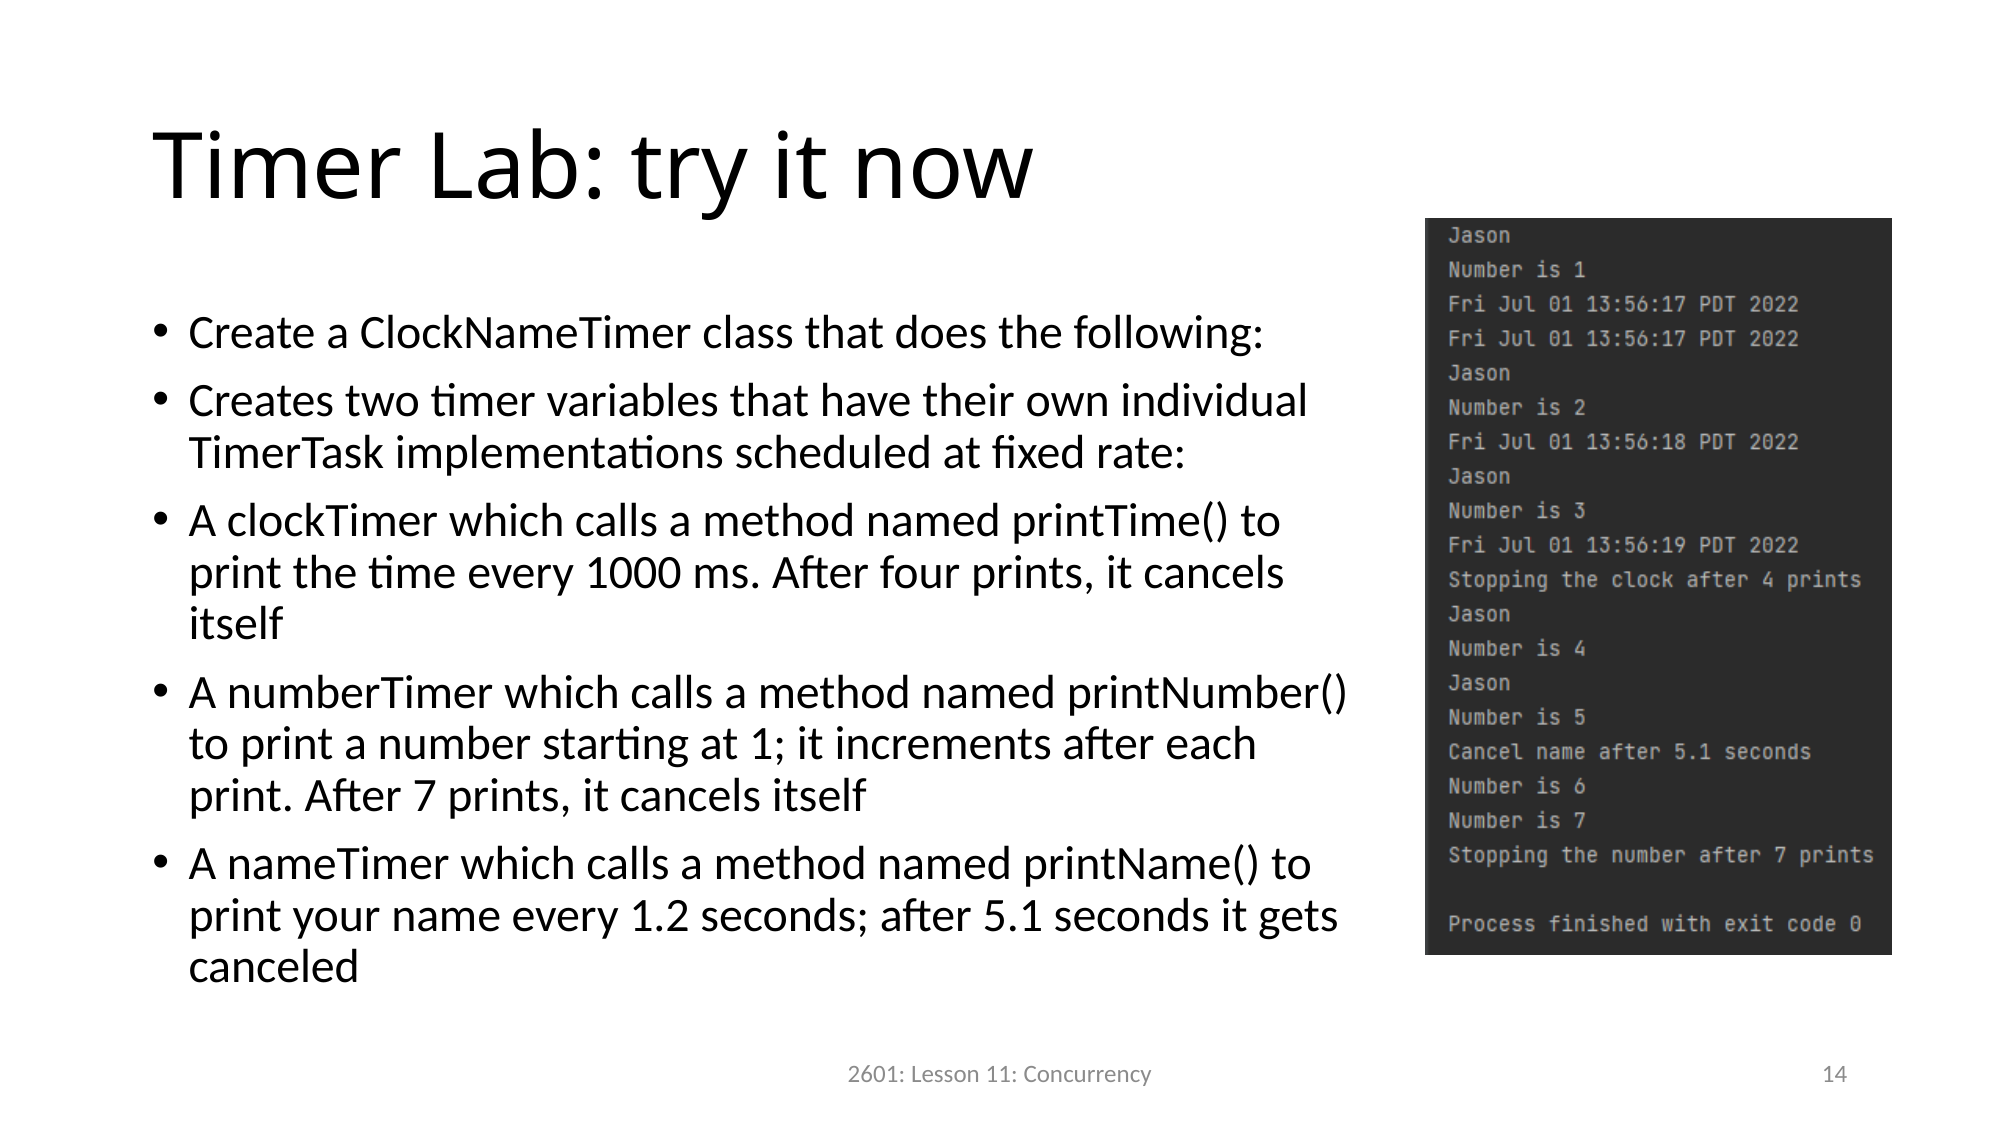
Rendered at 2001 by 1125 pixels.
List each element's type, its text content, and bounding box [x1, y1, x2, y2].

list Create a ClockNameTimer class that does the following: Creates two timer variables that have their own individual TimerTask implementations scheduled at fixed rate: A clockTimer which calls a method named printTime() to print the time every 1000 ms. After four prints, it cancels itself A numberTimer which calls a method named printNumber() to print a number starting at 1; it increments after each print. After 7 prints, it cancels itself A nameTimer which calls a method named printName() to print your name every 1.2 seconds; after 5.1 seconds it gets canceled [137, 299, 1379, 1014]
title Timer Lab: try it now [137, 59, 1863, 278]
picture [1425, 218, 1892, 955]
footer 2601: Lesson 11: Concurrency [662, 1042, 1338, 1103]
slide_number 14 [1412, 1042, 1863, 1103]
